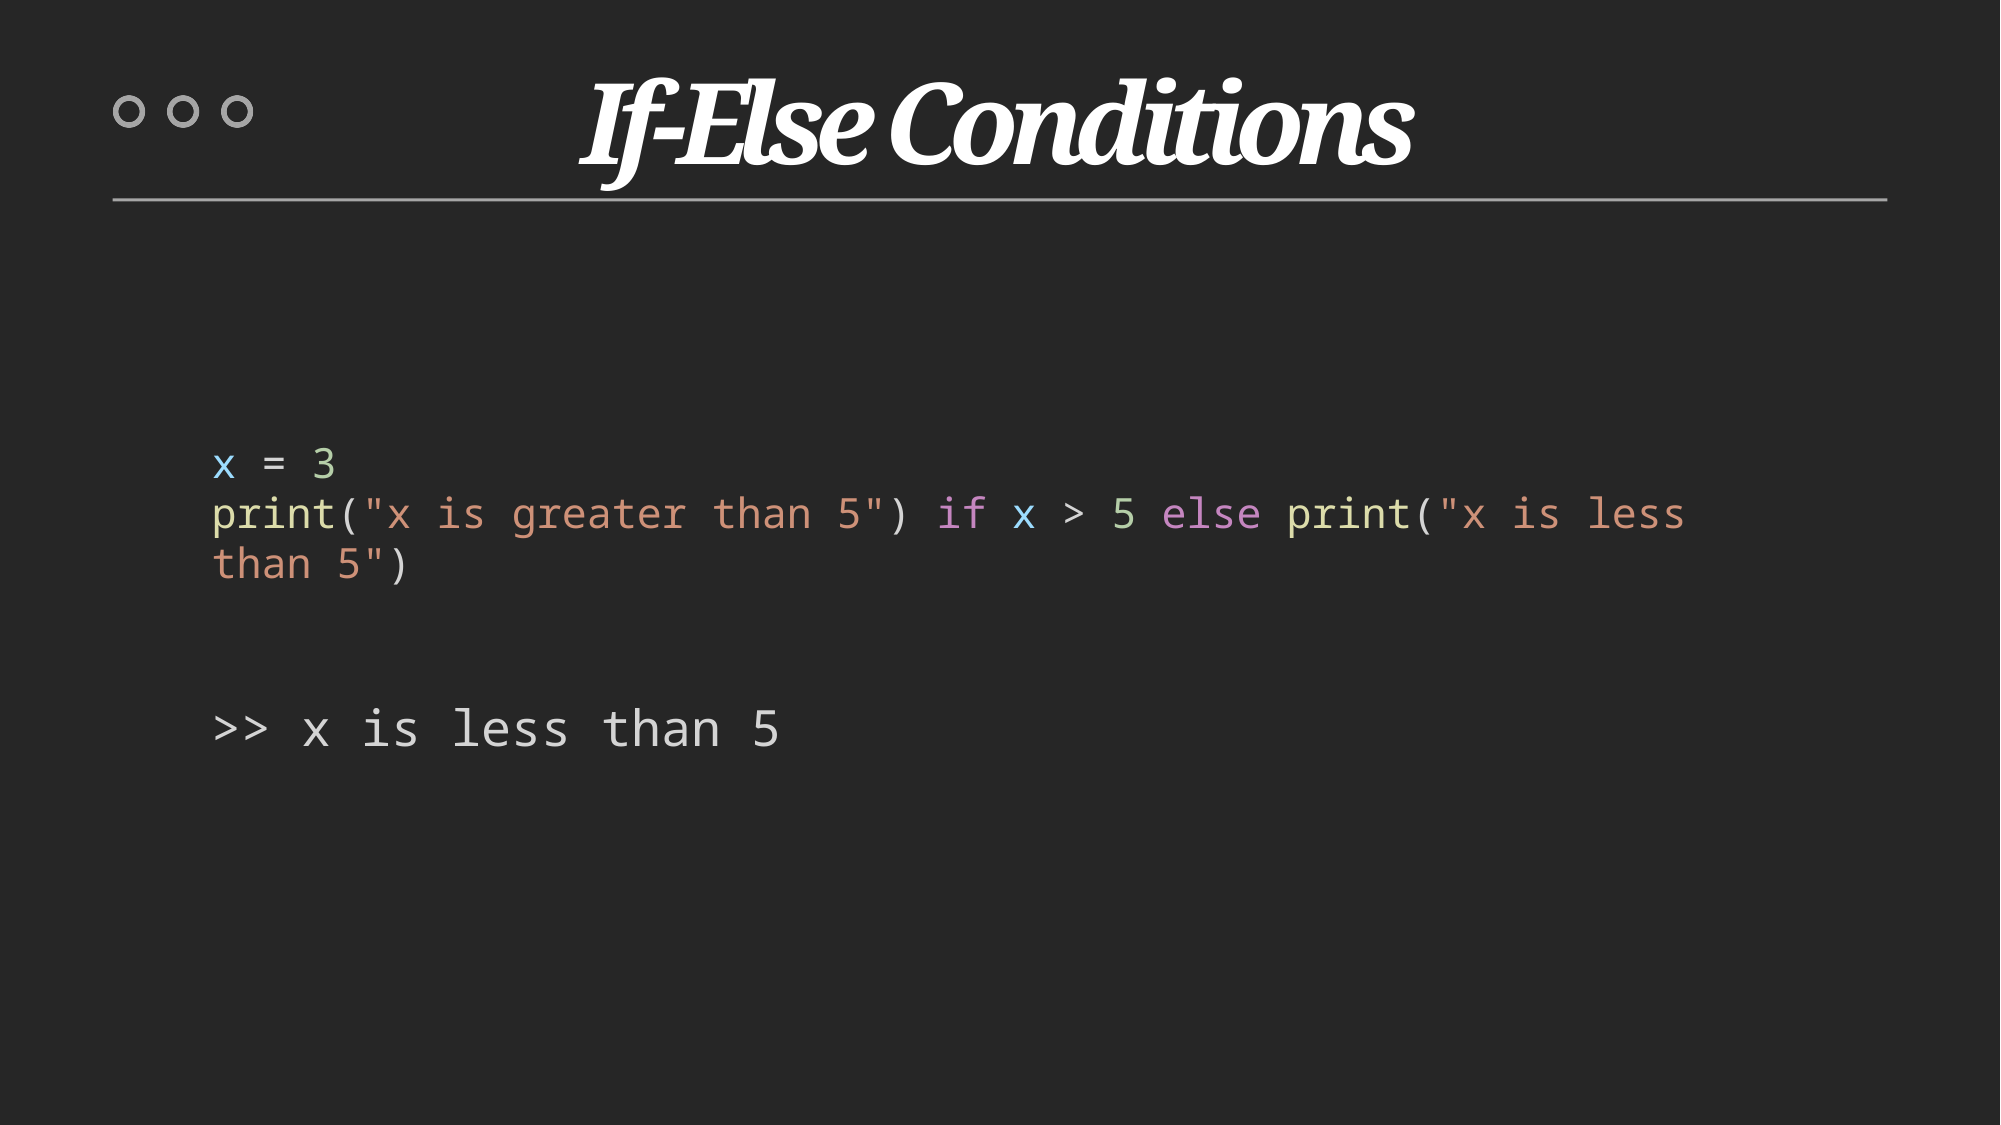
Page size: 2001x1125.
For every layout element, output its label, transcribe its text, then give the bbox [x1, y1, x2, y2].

text_box [112, 198, 1888, 202]
text_box x = 3 print("x is greater than 5") if x > 5 else print("x is less than 5") [196, 429, 1804, 595]
text_box If-Else Conditions [169, 11, 1831, 194]
text_box >> x is less than 5 [196, 688, 1198, 764]
picture [112, 95, 254, 128]
